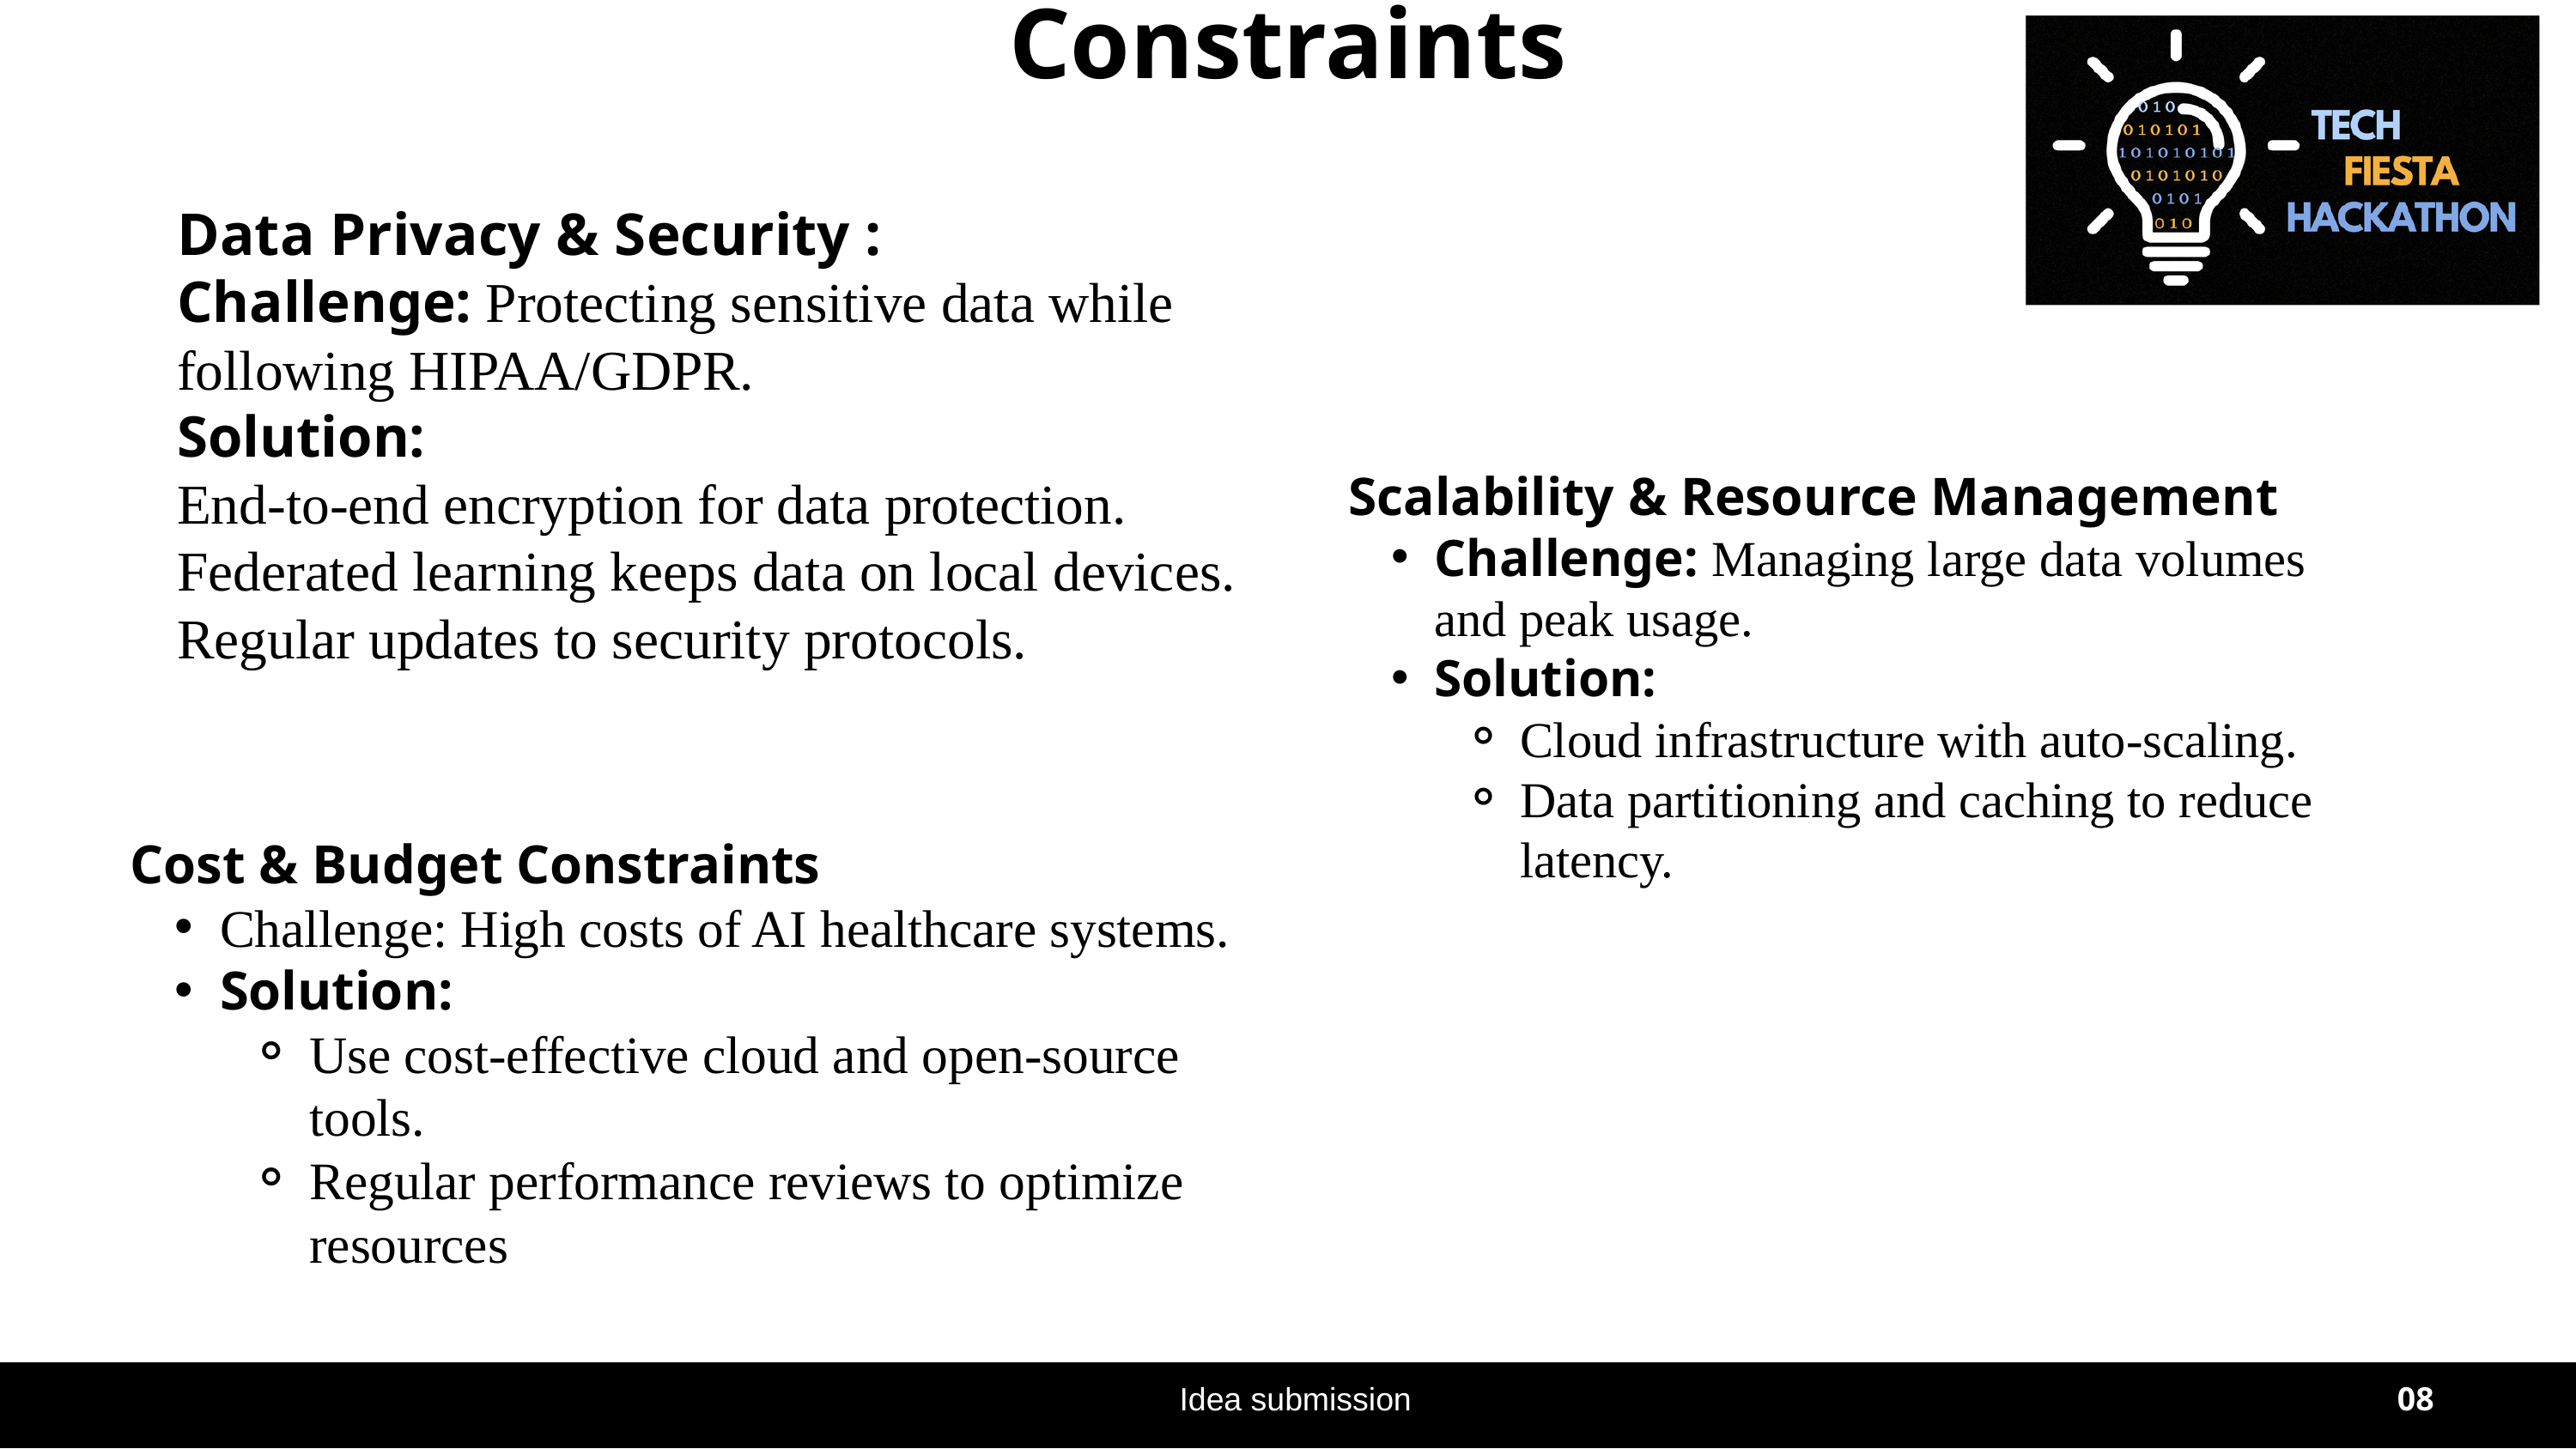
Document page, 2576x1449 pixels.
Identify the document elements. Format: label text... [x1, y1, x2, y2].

text_box [1989, 0, 2576, 325]
text_box Data Privacy & Security : Challenge: Protecting sensitive data while following HIPAA/GDPR. Solution: End-to-end encryption for data protection. Federated learning keeps data on local devices. Regular updates to security protocols. [177, 197, 1288, 670]
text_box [0, 1361, 2576, 1449]
text_box Cost & Budget Constraints Challenge: High costs of AI healthcare systems. Solution: Use cost-effective cloud and open-source tools. Regular performance reviews to optimize resources [130, 831, 1288, 1335]
text_box Constraints [142, 0, 1989, 98]
text_box Scalability & Resource Management Challenge: Managing large data volumes and peak usage. Solution: Cloud infrastructure with auto-scaling. Data partitioning and caching to reduce latency. [1348, 463, 2372, 1009]
